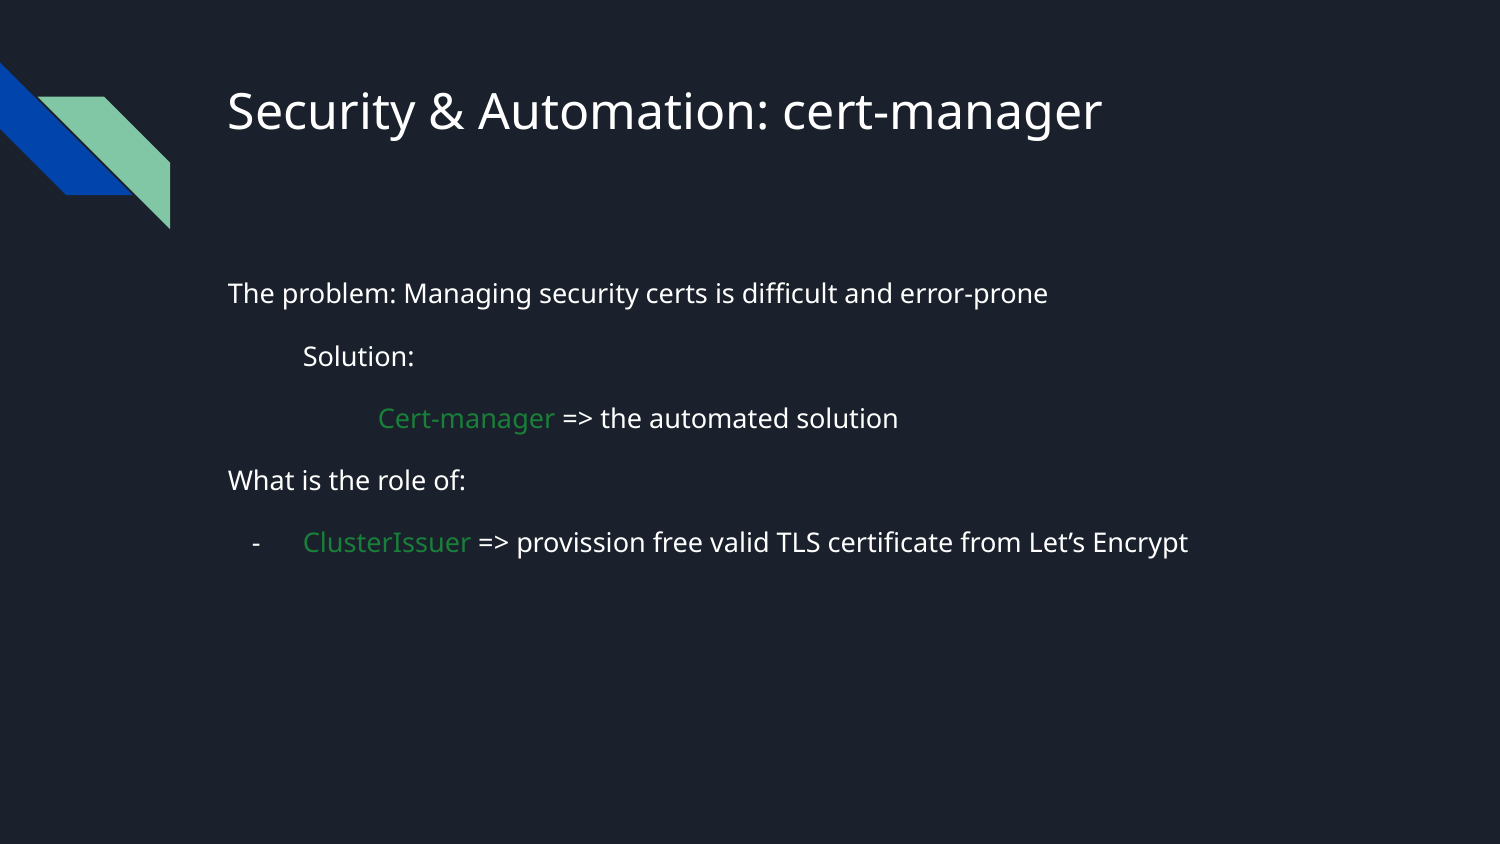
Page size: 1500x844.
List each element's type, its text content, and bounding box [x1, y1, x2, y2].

title Security & Automation: cert-manager [212, 64, 1368, 215]
list The problem: Managing security certs is difficult and error-prone Solution: Cert-manager => the automated solution What is the role of: ClusterIssuer => provission free valid TLS certificate from Let’s Encrypt [212, 257, 1368, 735]
